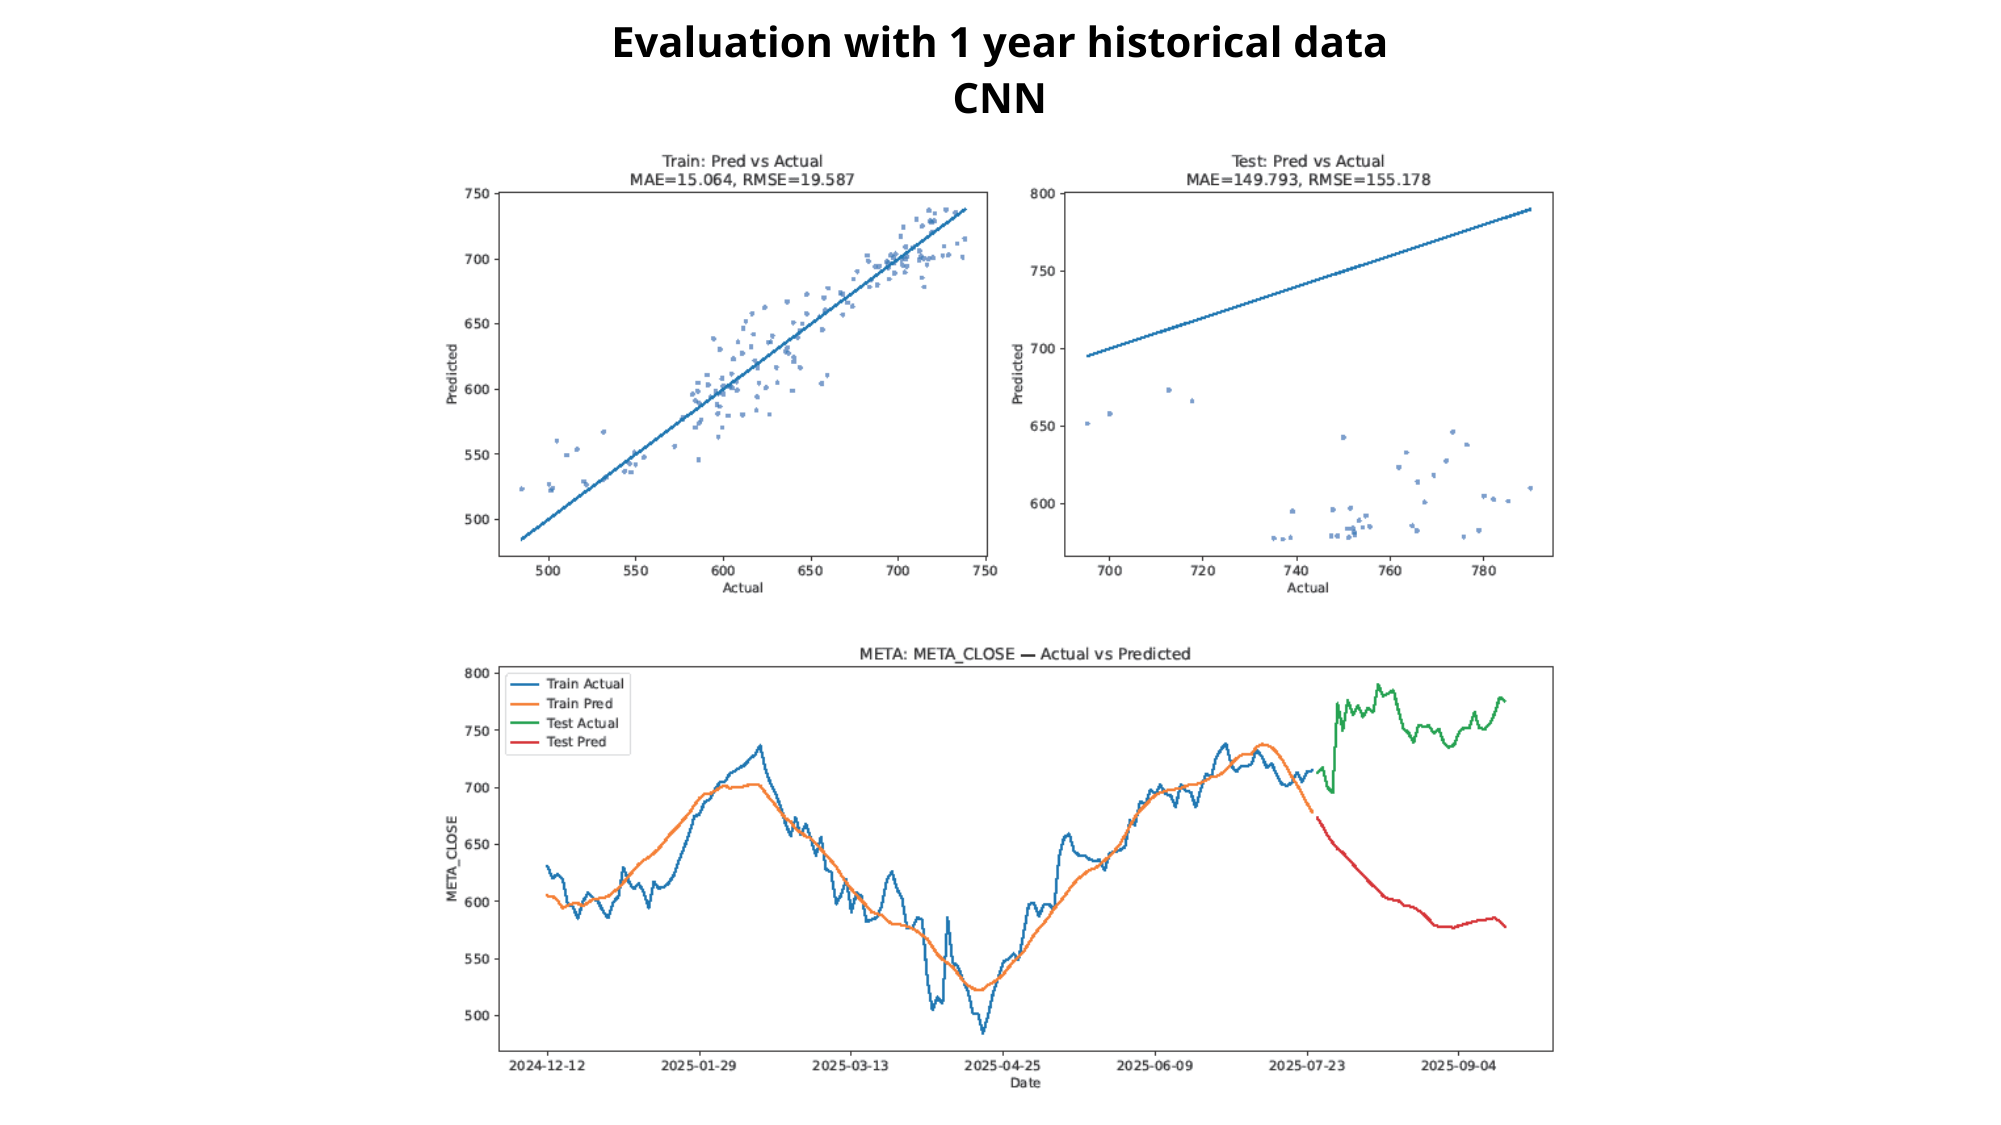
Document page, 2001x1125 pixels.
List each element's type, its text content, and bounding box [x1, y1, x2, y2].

title Evaluation with 1 year historical data [137, 0, 1863, 52]
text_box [432, 137, 1567, 611]
text_box CNN [137, 52, 1863, 149]
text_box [432, 632, 1567, 1106]
